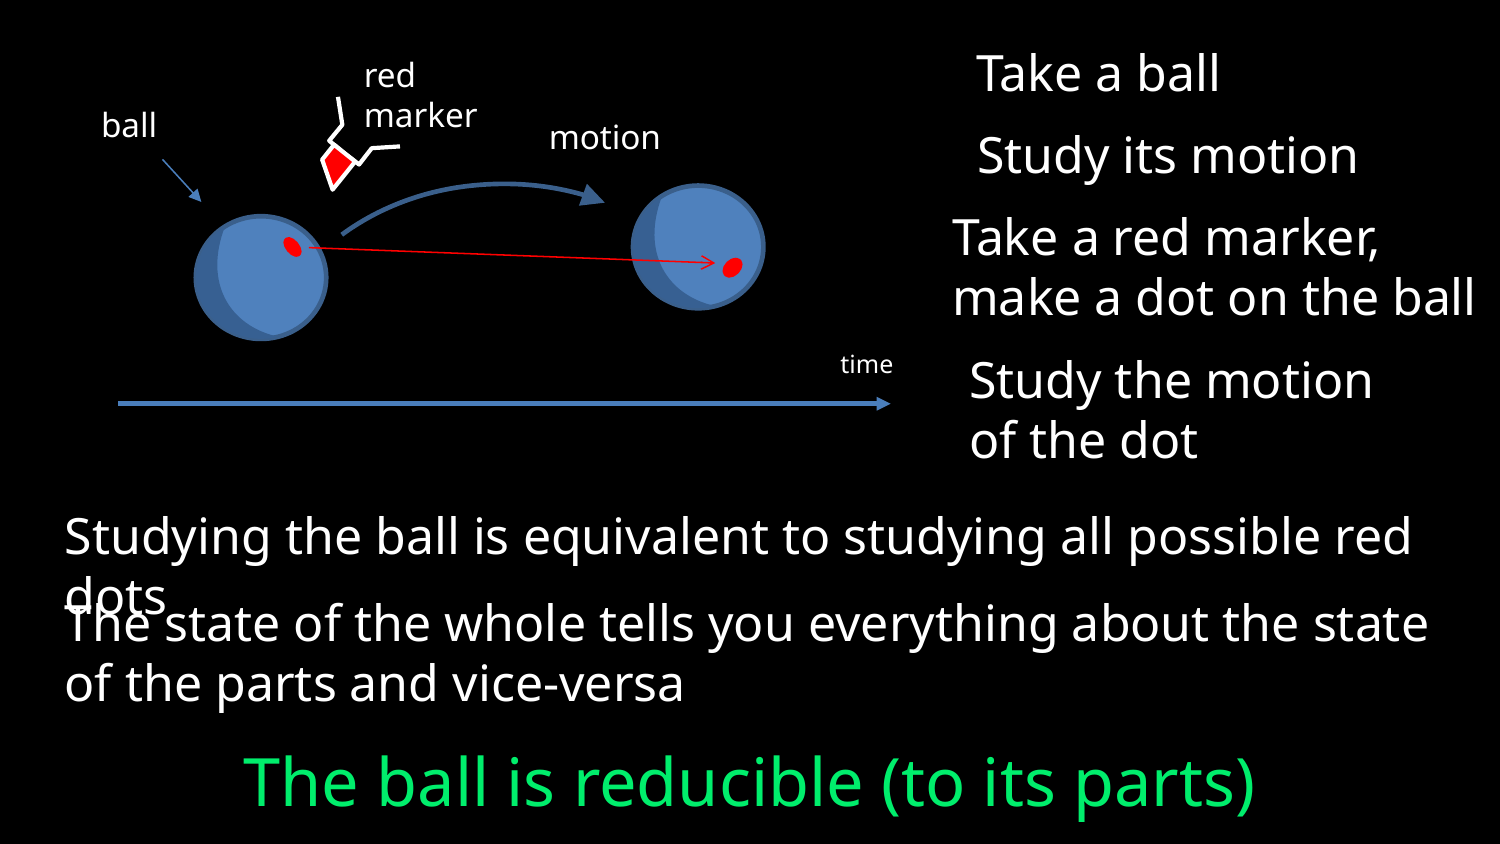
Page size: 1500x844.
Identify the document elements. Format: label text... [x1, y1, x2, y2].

text_box Study its motion [962, 116, 1375, 192]
text_box ball [86, 96, 172, 152]
text_box The ball is reducible (to its parts) [228, 732, 1272, 827]
text_box red marker [349, 46, 493, 142]
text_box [162, 159, 202, 203]
text_box The state of the whole tells you everything about the state of the parts and vice-versa [49, 584, 1463, 719]
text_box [307, 111, 384, 192]
text_box Take a red marker, make a dot on the ball [937, 198, 1493, 334]
text_box Studying the ball is equivalent to studying all possible red dots [49, 496, 1463, 584]
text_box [117, 183, 926, 410]
text_box Take a ball [961, 34, 1237, 110]
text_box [308, 247, 716, 264]
text_box Study the motion of the dot [954, 341, 1390, 476]
text_box motion [534, 108, 676, 164]
